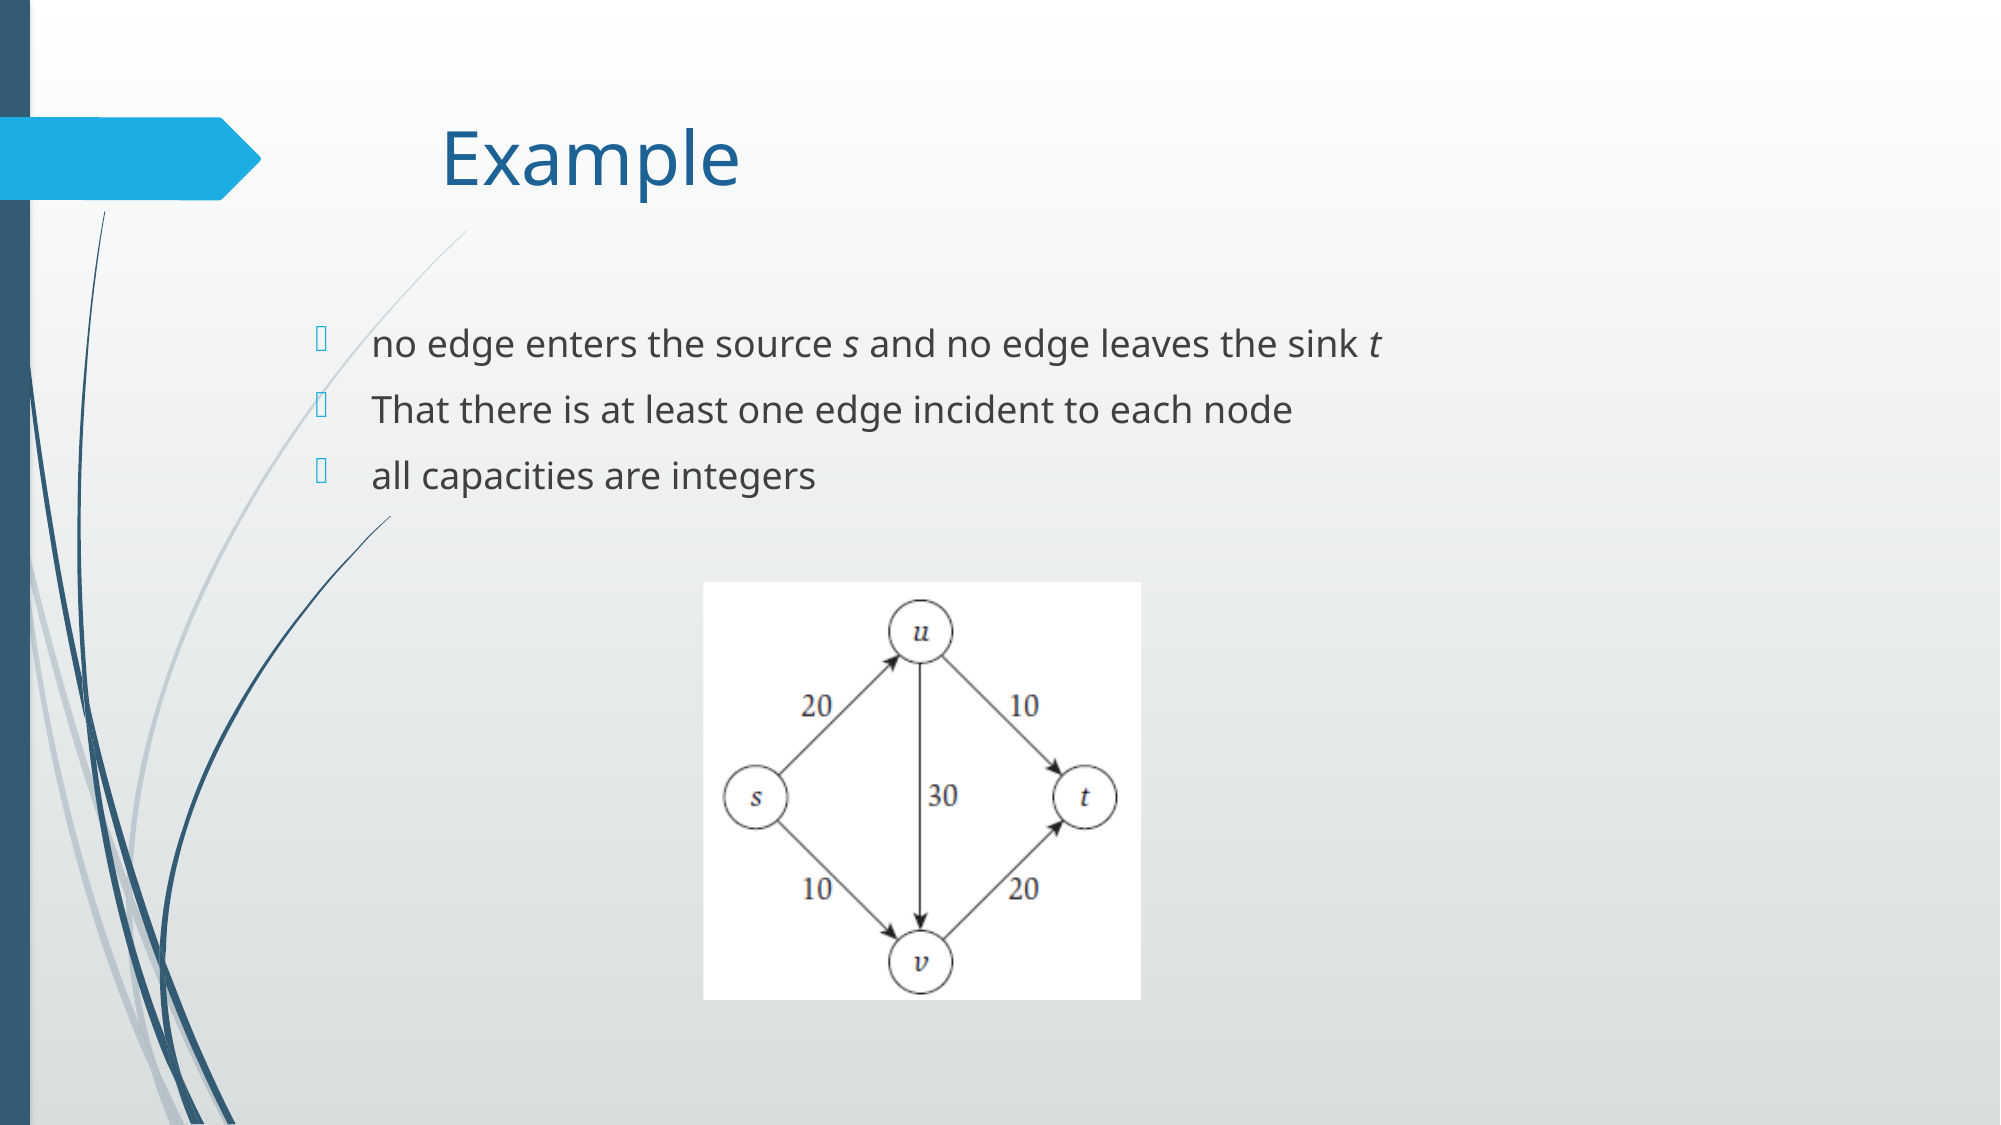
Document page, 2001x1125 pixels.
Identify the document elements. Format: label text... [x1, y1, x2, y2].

picture [703, 582, 1142, 1000]
title Example [425, 102, 1888, 313]
list no edge enters the source s and no edge leaves the sink t That there is at least one edge incident to each node all capacities are integers [300, 312, 1763, 933]
